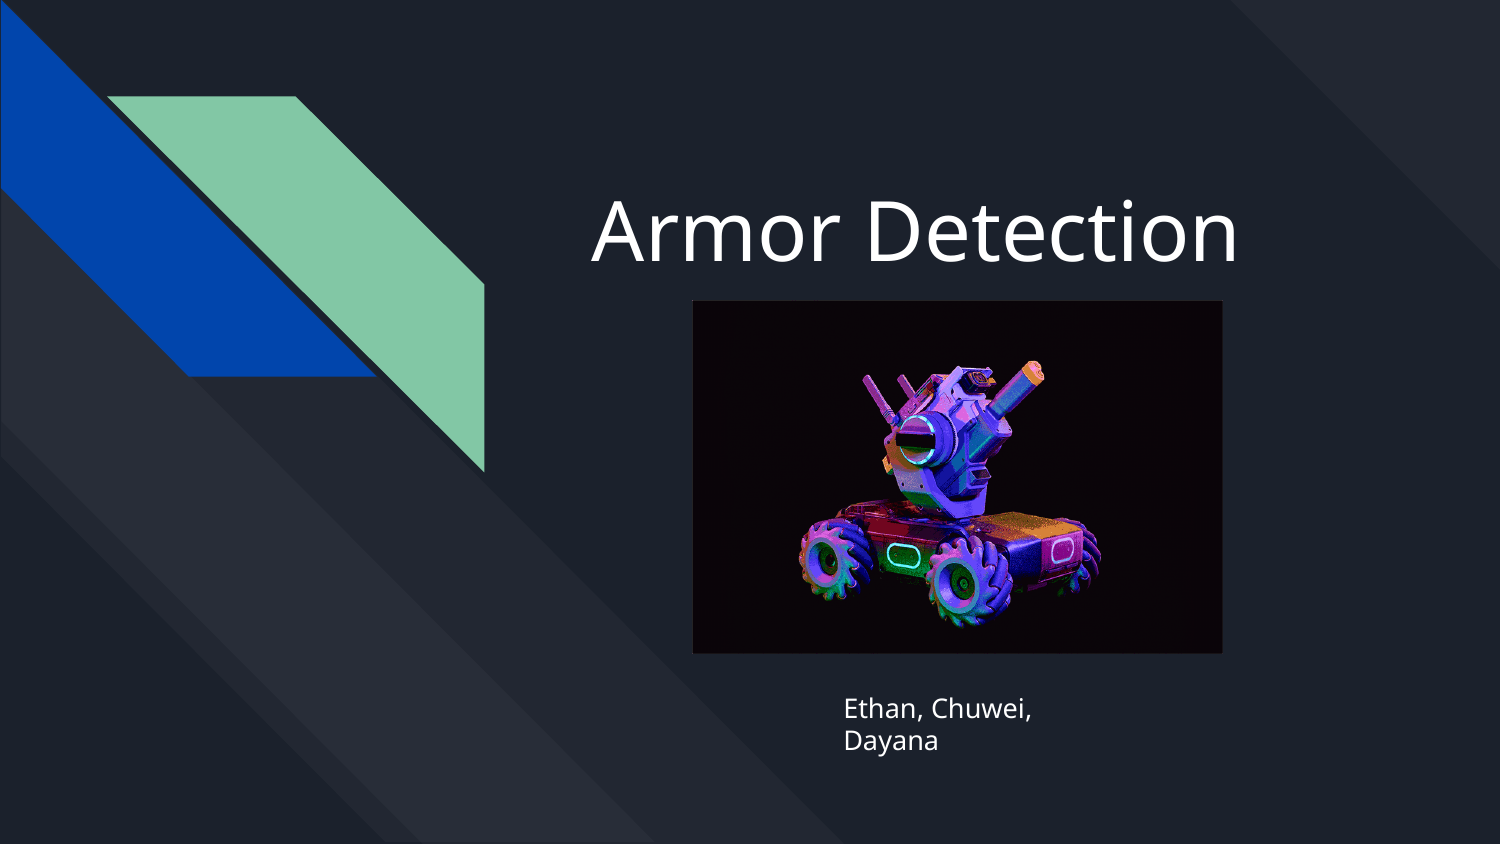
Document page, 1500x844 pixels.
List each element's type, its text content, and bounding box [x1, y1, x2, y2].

picture [692, 299, 1223, 654]
subtitle Ethan, Chuwei, Dayana [828, 676, 1149, 760]
title Armor Detection [576, 162, 1400, 422]
